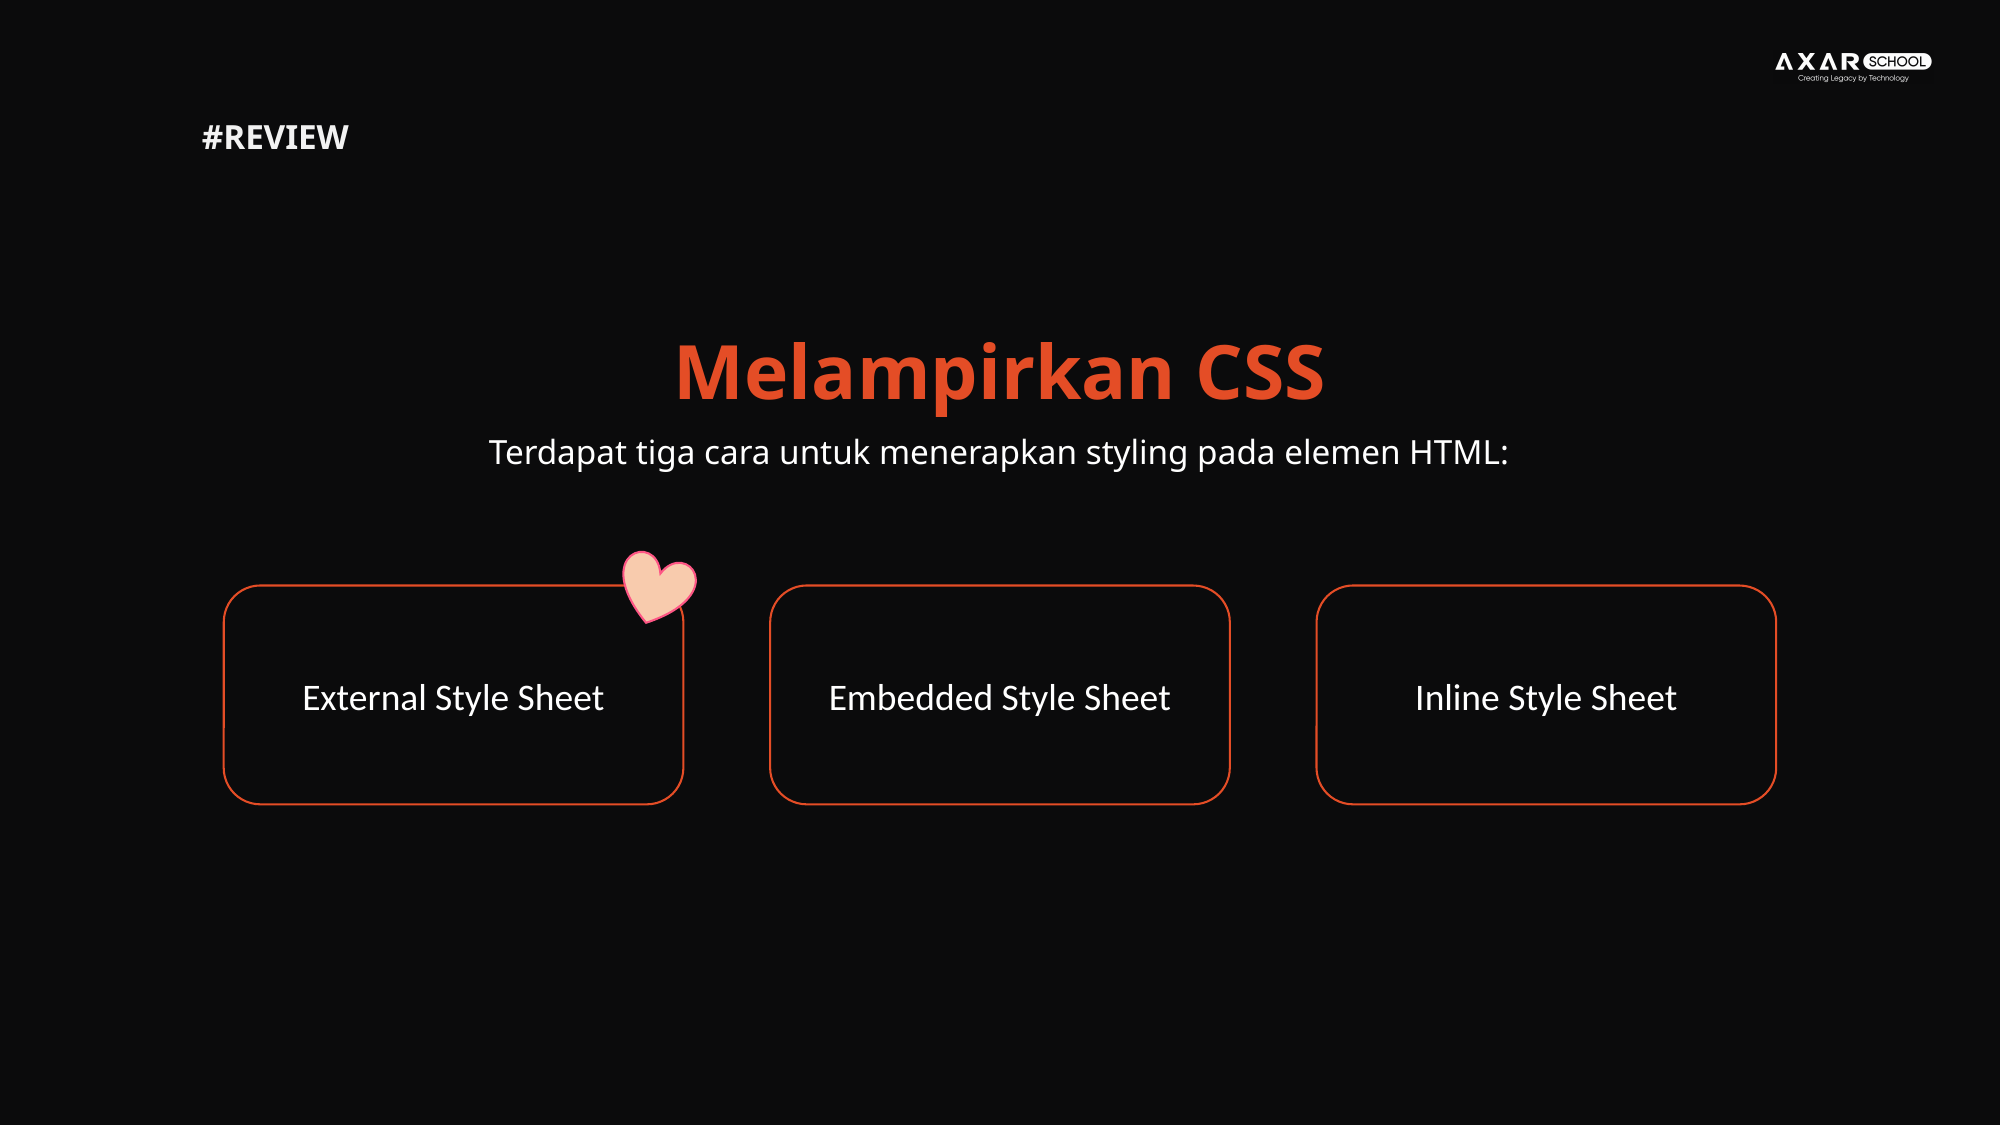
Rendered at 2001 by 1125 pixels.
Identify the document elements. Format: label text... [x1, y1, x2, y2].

text_box Melampirkan CSS [0, 317, 2000, 423]
picture [1773, 50, 1934, 84]
text_box External Style Sheet [222, 584, 685, 806]
text_box Terdapat tiga cara untuk menerapkan styling pada elemen HTML: [185, 423, 1815, 479]
text_box [622, 550, 697, 625]
text_box Embedded Style Sheet [769, 584, 1231, 806]
text_box #REVIEW [187, 109, 365, 164]
text_box Inline Style Sheet [1315, 584, 1778, 806]
